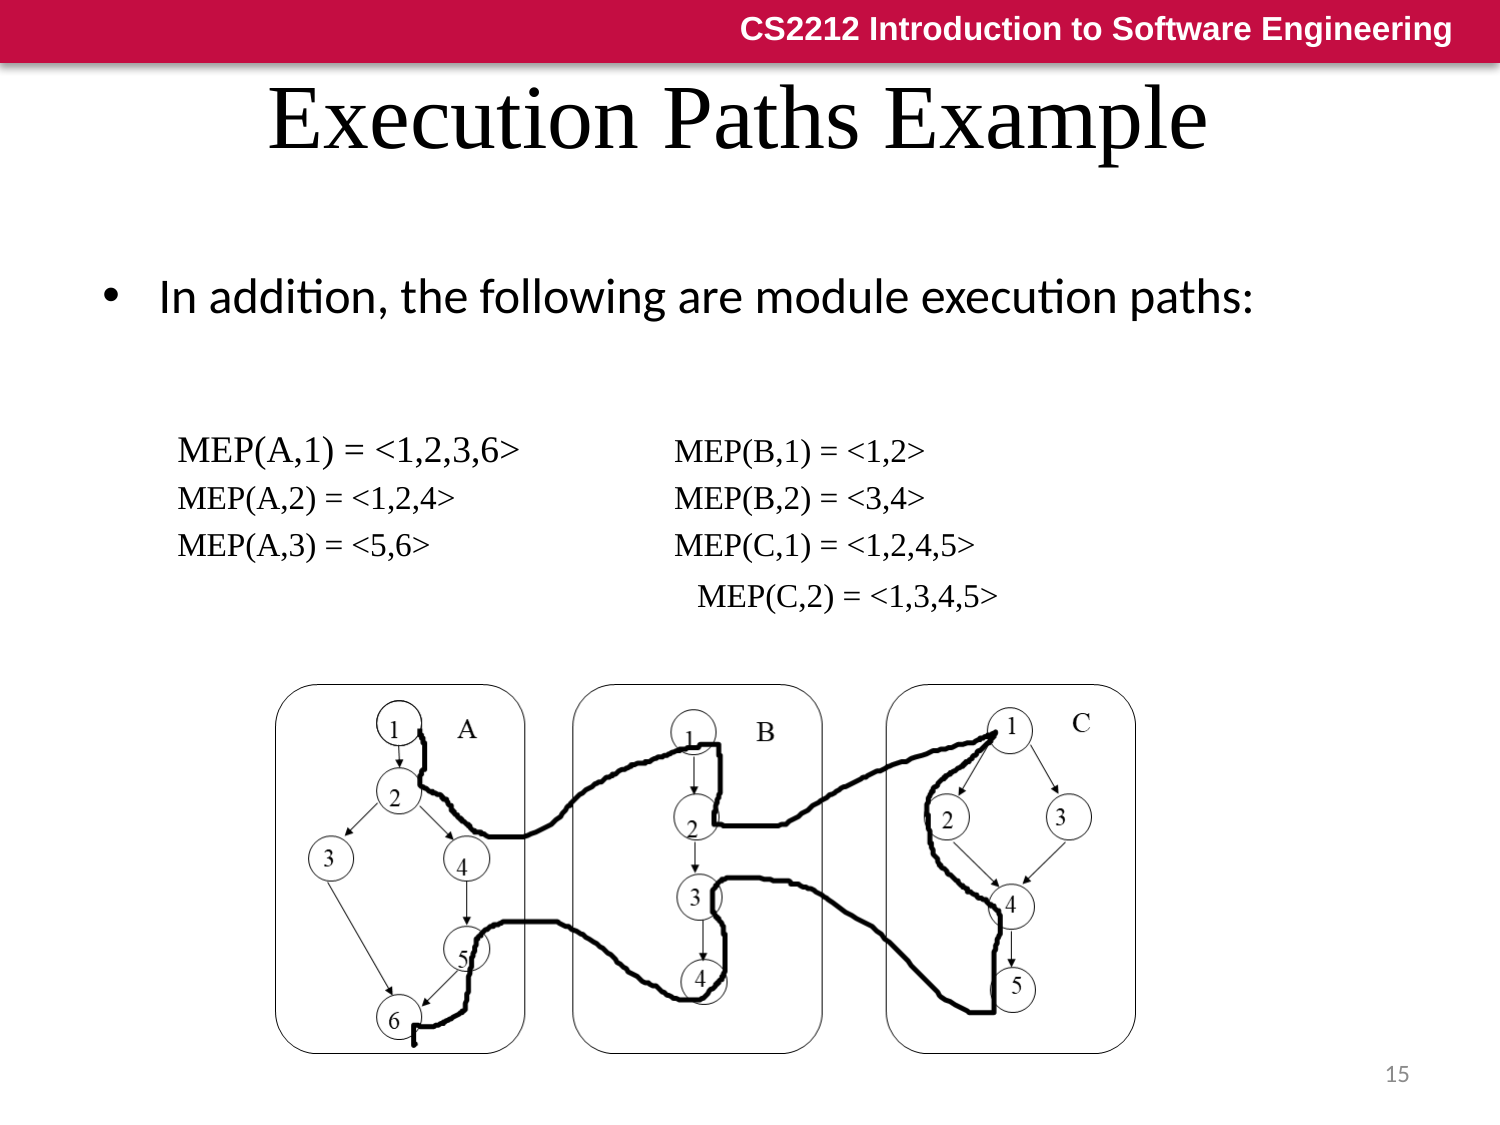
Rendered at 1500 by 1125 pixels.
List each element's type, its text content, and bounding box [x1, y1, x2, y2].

picture [274, 683, 1136, 1054]
list In addition, the following are module execution paths: MEP(A,1) = <1,2,3,6> MEP(B,1) = <1,2> MEP(A,2) = <1,2,4> MEP(B,2) = <3,4> MEP(A,3) = <5,6> MEP(C,1) = <1,2,4,5> MEP(C,2) = <1,3,4,5> [87, 256, 1363, 897]
slide_number 15 [1074, 1042, 1425, 1103]
title Execution Paths Example [112, 50, 1388, 163]
picture [0, 0, 1500, 63]
